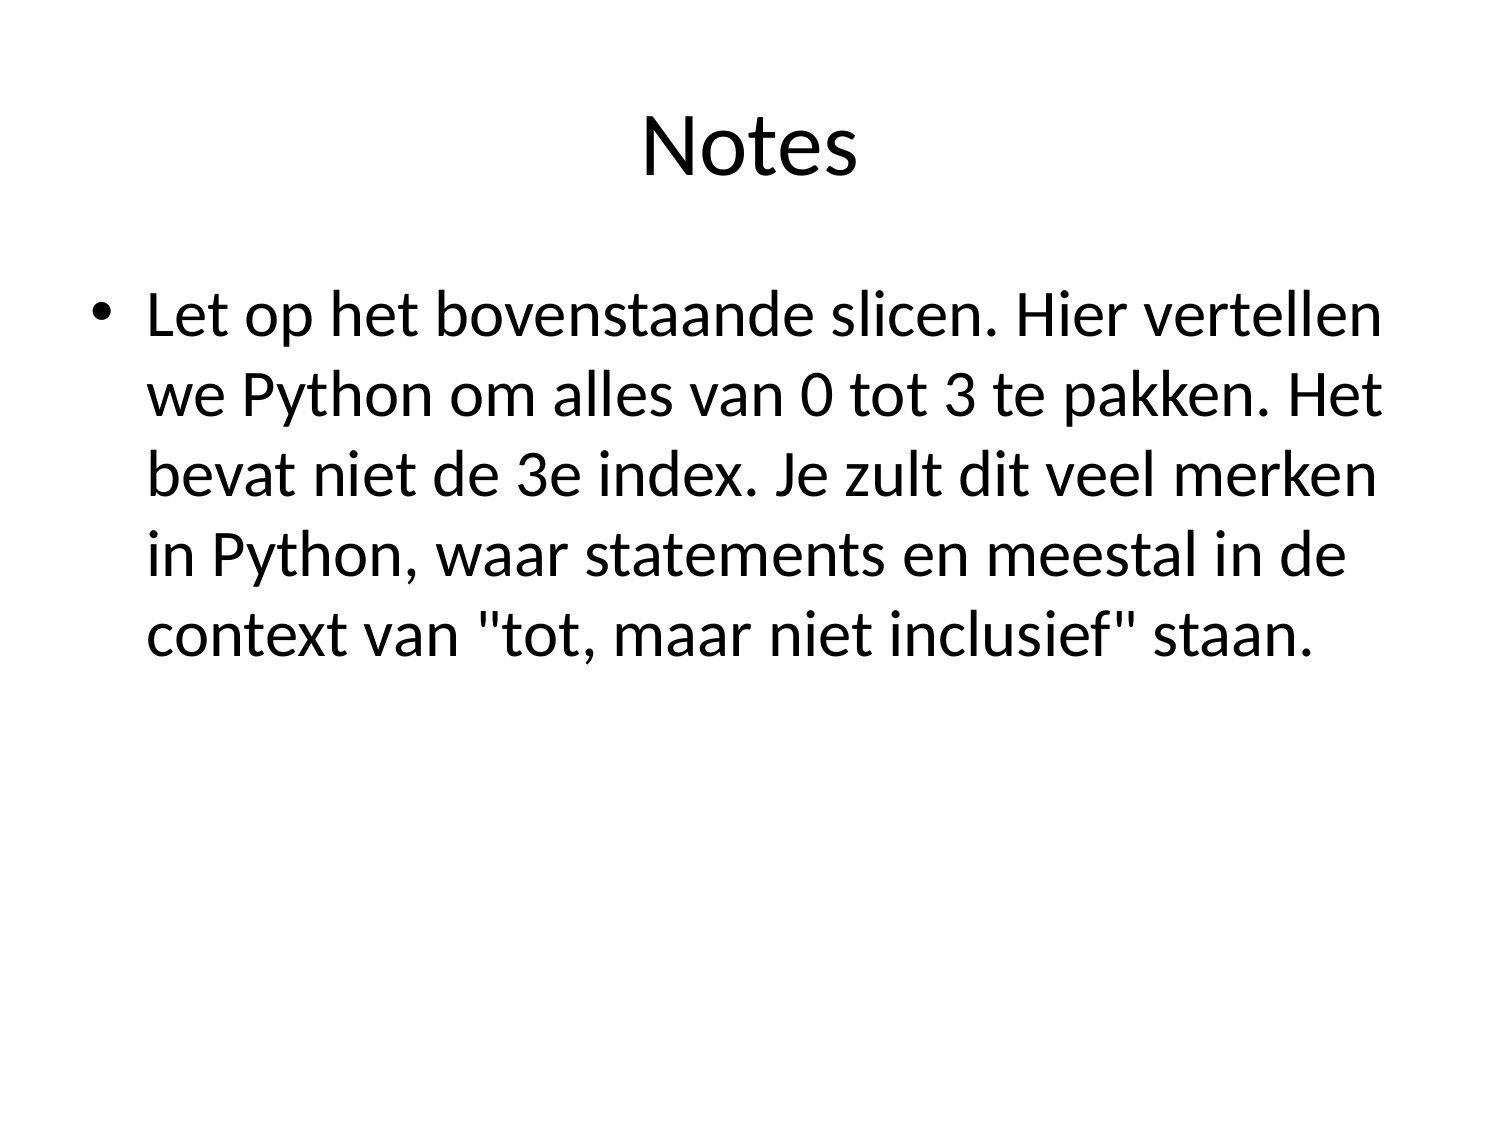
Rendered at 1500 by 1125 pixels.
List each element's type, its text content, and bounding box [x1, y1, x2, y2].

list Let op het bovenstaande slicen. Hier vertellen we Python om alles van 0 tot 3 te pakken. Het bevat niet de 3e index. Je zult dit veel merken in Python, waar statements en meestal in de context van "tot, maar niet inclusief" staan. [75, 262, 1425, 1005]
title Notes [75, 45, 1425, 233]
